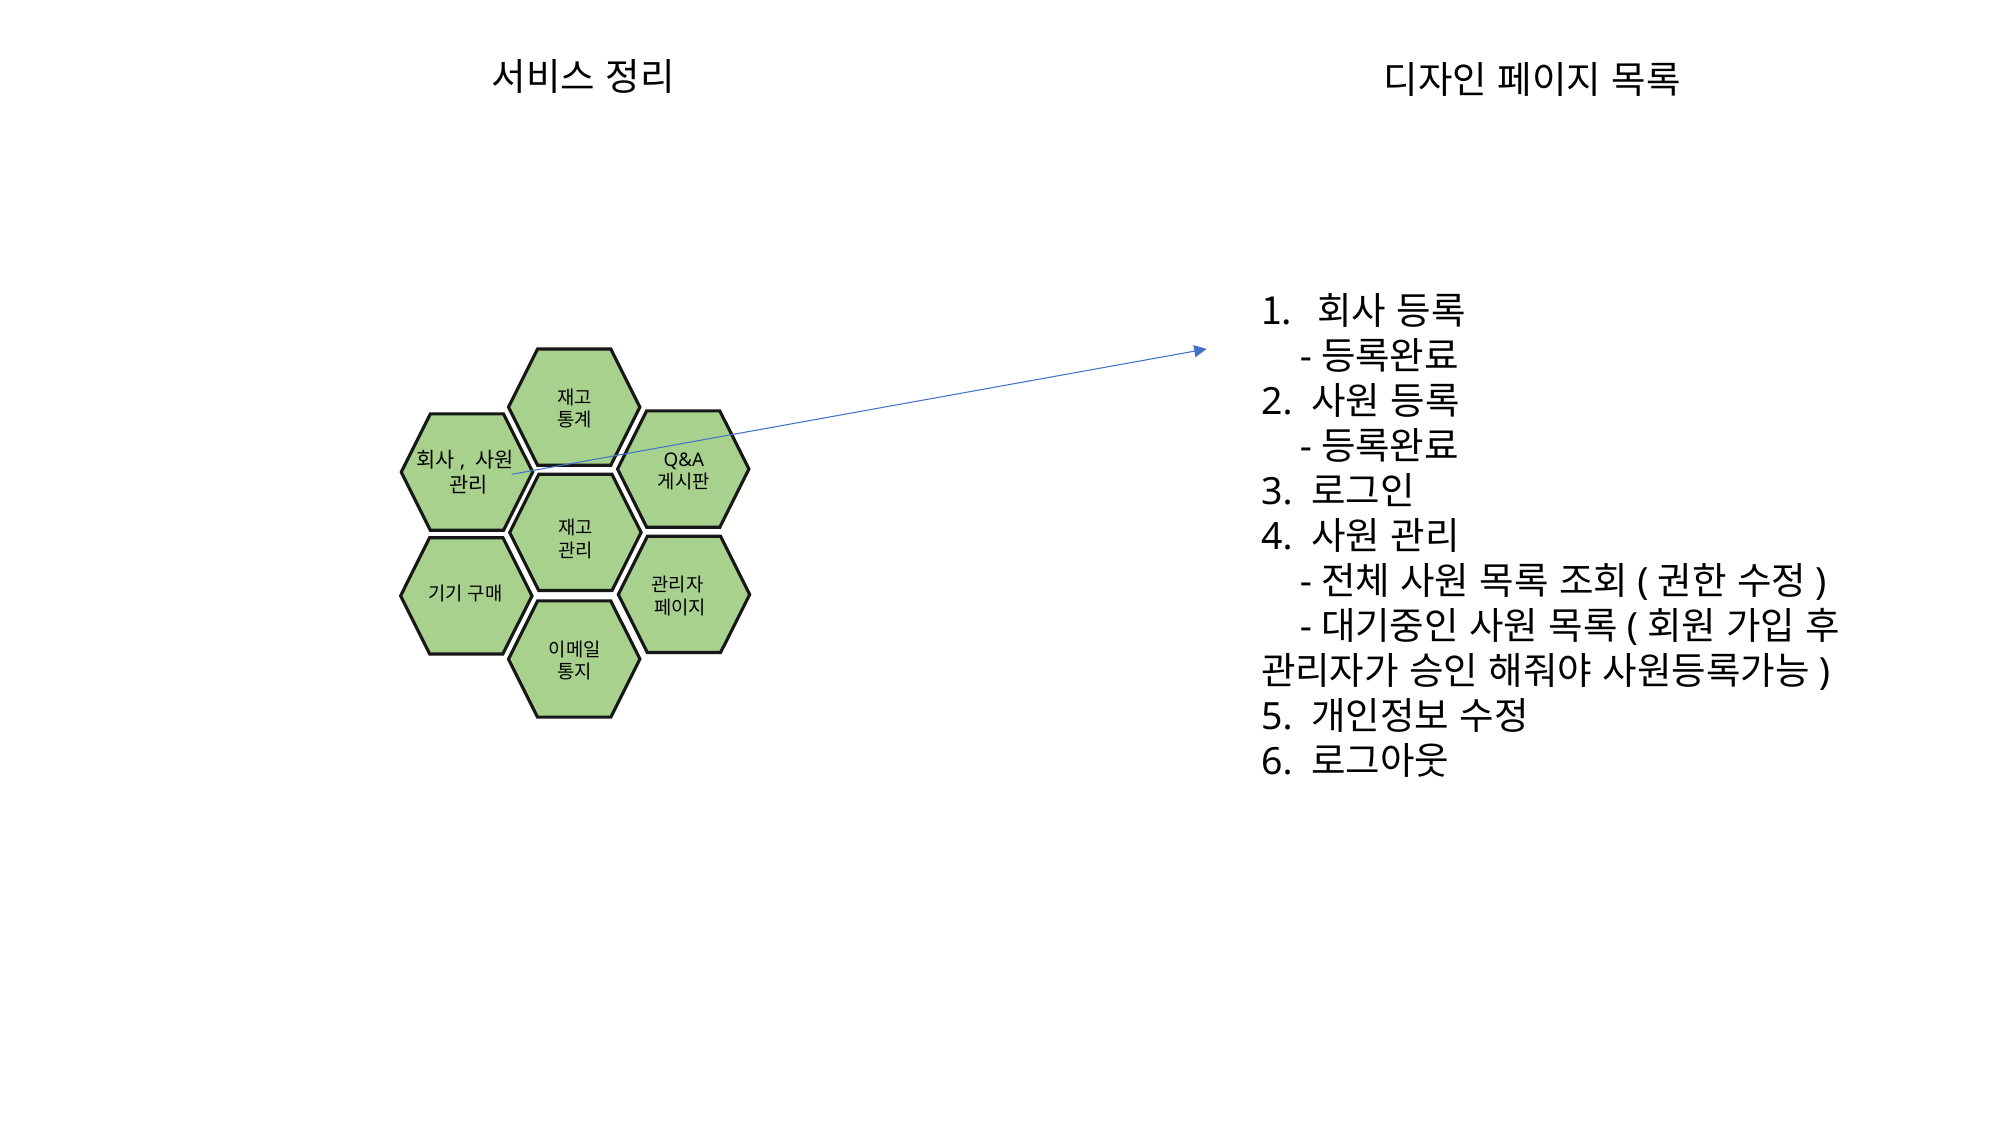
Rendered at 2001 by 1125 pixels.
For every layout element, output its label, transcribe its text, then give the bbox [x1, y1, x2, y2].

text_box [511, 348, 1207, 475]
text_box [631, 535, 737, 565]
text_box [526, 569, 605, 592]
text_box 서비스 정리 [477, 45, 690, 106]
text_box 관리자 페이지 [605, 565, 756, 626]
text_box [632, 626, 736, 654]
text_box 회사 등록 -등록완료 2. 사원 등록 -등록완료 3. 로그인 4. 사원 관리 -전체 사원 목록 조회(권한 수정) -대기중인 사원 목록(회원 가입 후 관리자가 승인 해줘야 사원등록가능) 5. 개인정보 수정 6. 로그아웃 [1246, 280, 1886, 790]
text_box [521, 599, 627, 630]
text_box Q&A 게시판 [608, 475, 759, 500]
text_box 회사, 사원 관리 [401, 439, 535, 504]
text_box 이메일 통지 [499, 630, 650, 690]
text_box [407, 612, 526, 656]
text_box [520, 475, 631, 508]
text_box [522, 690, 626, 719]
text_box 재고 통계 [499, 378, 511, 438]
text_box [631, 500, 735, 529]
text_box [416, 504, 518, 532]
text_box 디자인 페이지 목록 [1369, 48, 1696, 109]
text_box [416, 412, 511, 439]
text_box [410, 536, 523, 574]
text_box 기기 구매 [390, 574, 541, 612]
text_box 재고 관리 [500, 508, 651, 569]
